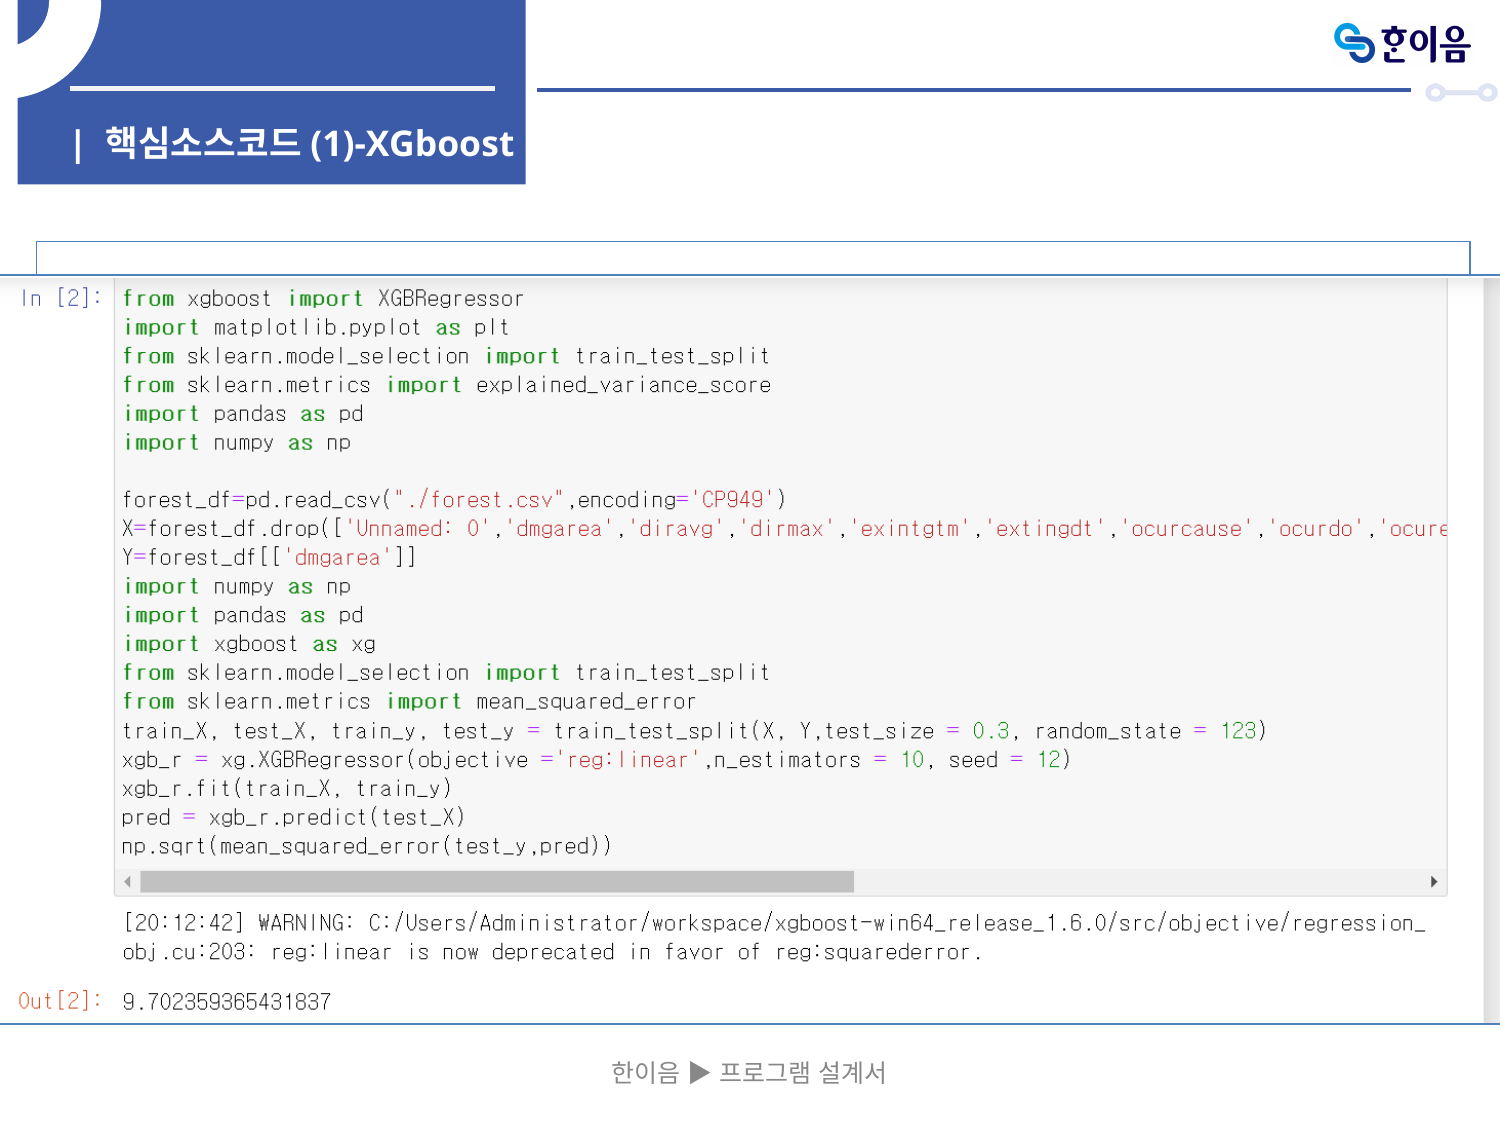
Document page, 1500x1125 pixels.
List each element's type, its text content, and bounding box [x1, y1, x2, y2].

footer 한이음 ▶ 프로그램 설계서 [512, 1042, 988, 1103]
picture [0, 275, 1500, 1024]
picture [1422, 77, 1499, 105]
text_box [17, 0, 526, 185]
text_box [1, 1, 100, 97]
text_box [36, 241, 1471, 274]
picture [1331, 20, 1474, 67]
text_box | 핵심소스코드(1)-XGboost [53, 113, 538, 159]
